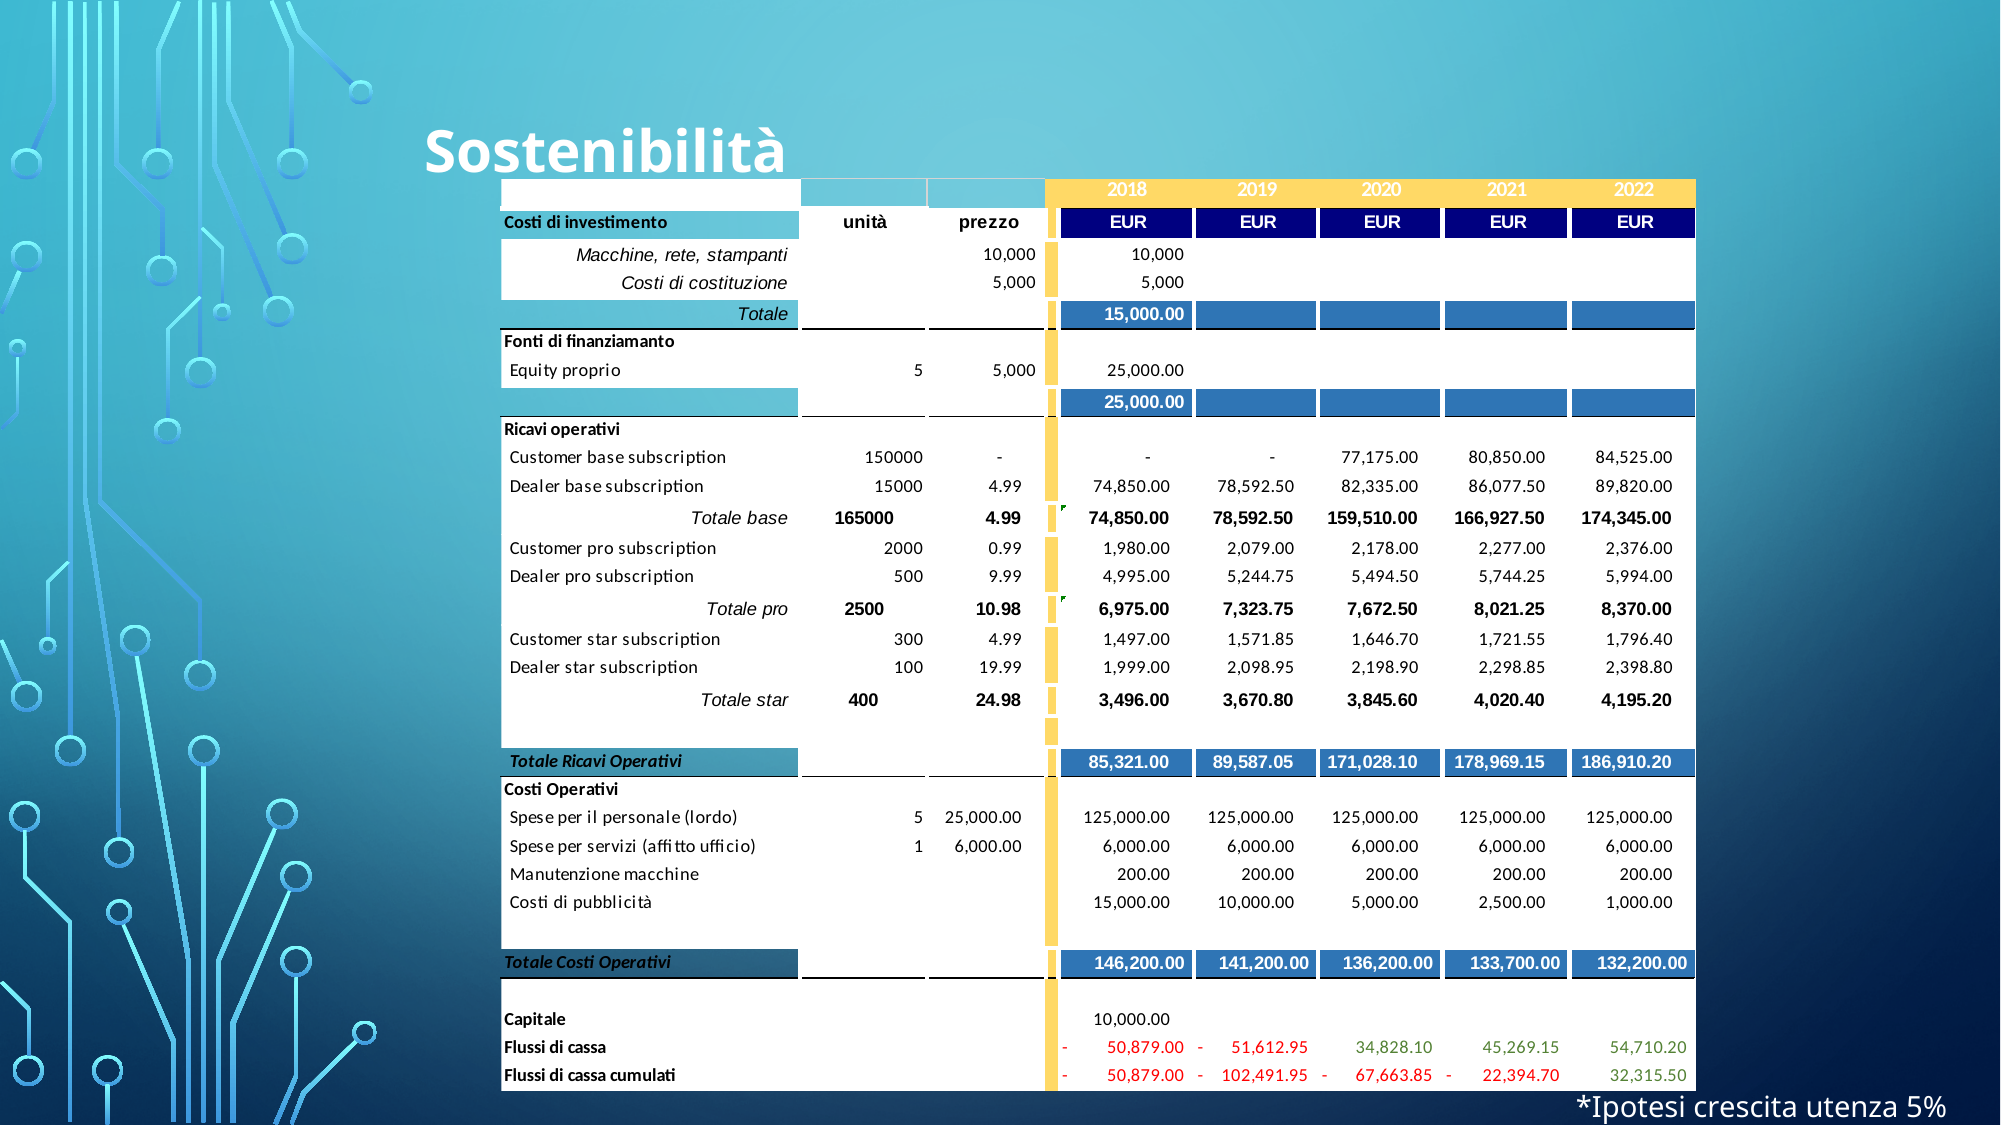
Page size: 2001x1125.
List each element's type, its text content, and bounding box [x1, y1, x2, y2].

text_box *Ipotesi crescita utenza 5% anno [1561, 1081, 1977, 1125]
picture [499, 177, 1698, 1093]
text_box Sostenibilità [409, 106, 1352, 192]
